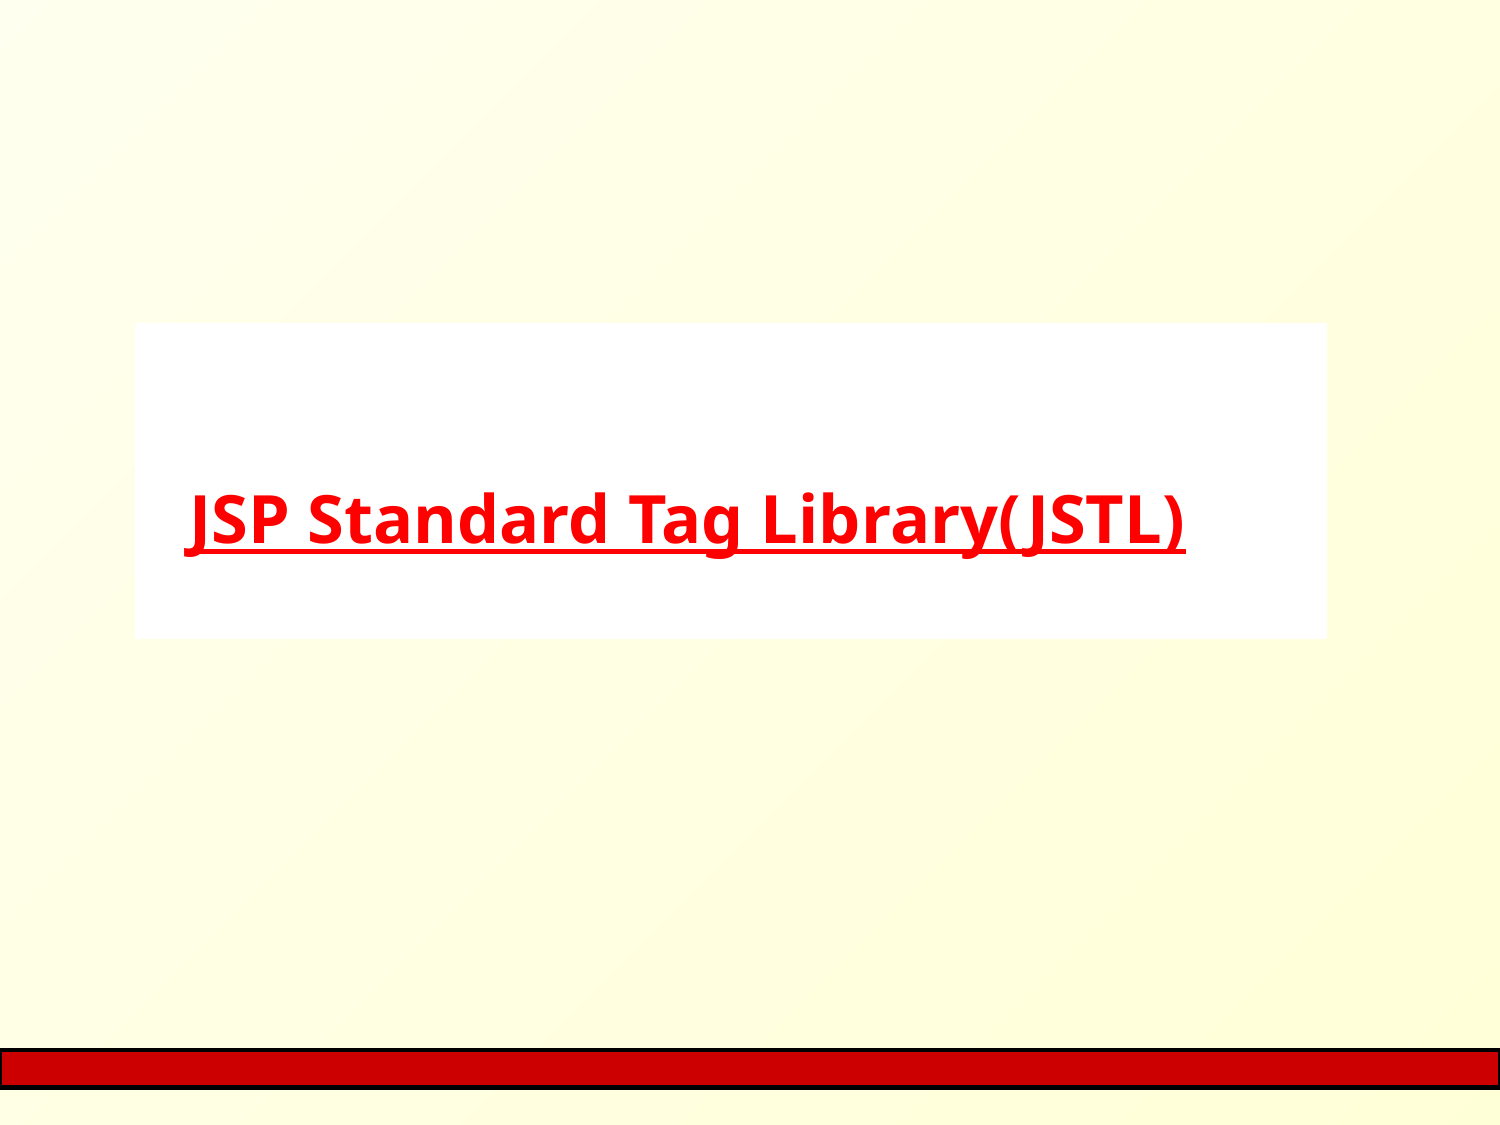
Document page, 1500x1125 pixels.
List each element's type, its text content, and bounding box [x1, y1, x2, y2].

text_box JSP Standard Tag Library(JSTL) [174, 474, 1338, 625]
